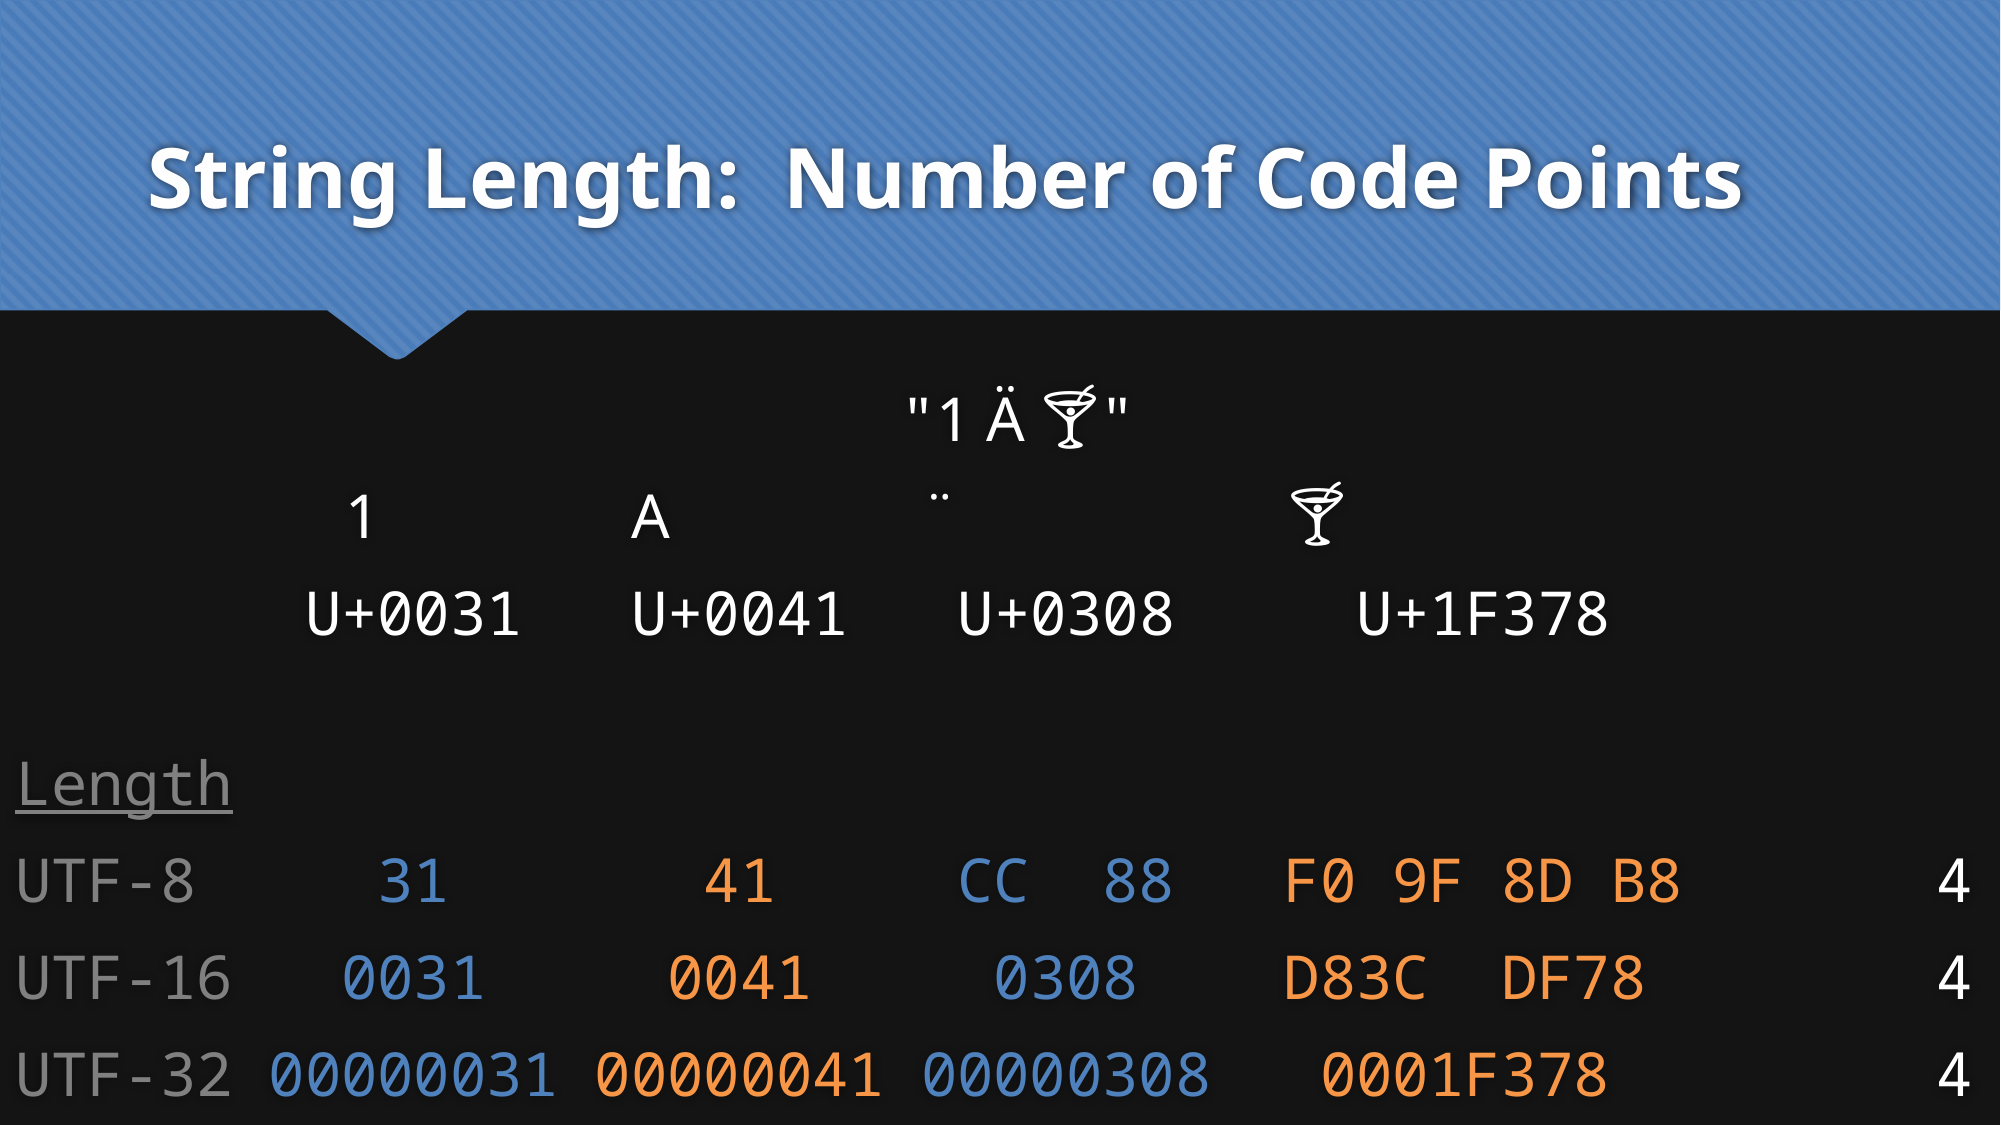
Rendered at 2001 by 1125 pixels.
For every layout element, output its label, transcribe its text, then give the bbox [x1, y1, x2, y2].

list "1 Ä 🍸" 1 A ¨ 🍸 U+0031 U+0041 U+0308 U+1F378 Length UTF-8 31 41 CC 88 F0 9F 8D B8 4 UTF-16 0031 0041 0308 D83C DF78 4 UTF-32 00000031 00000041 00000308 0001F378 4 [0, 364, 2000, 1125]
title String Length: Number of Code Points [132, 73, 1868, 233]
